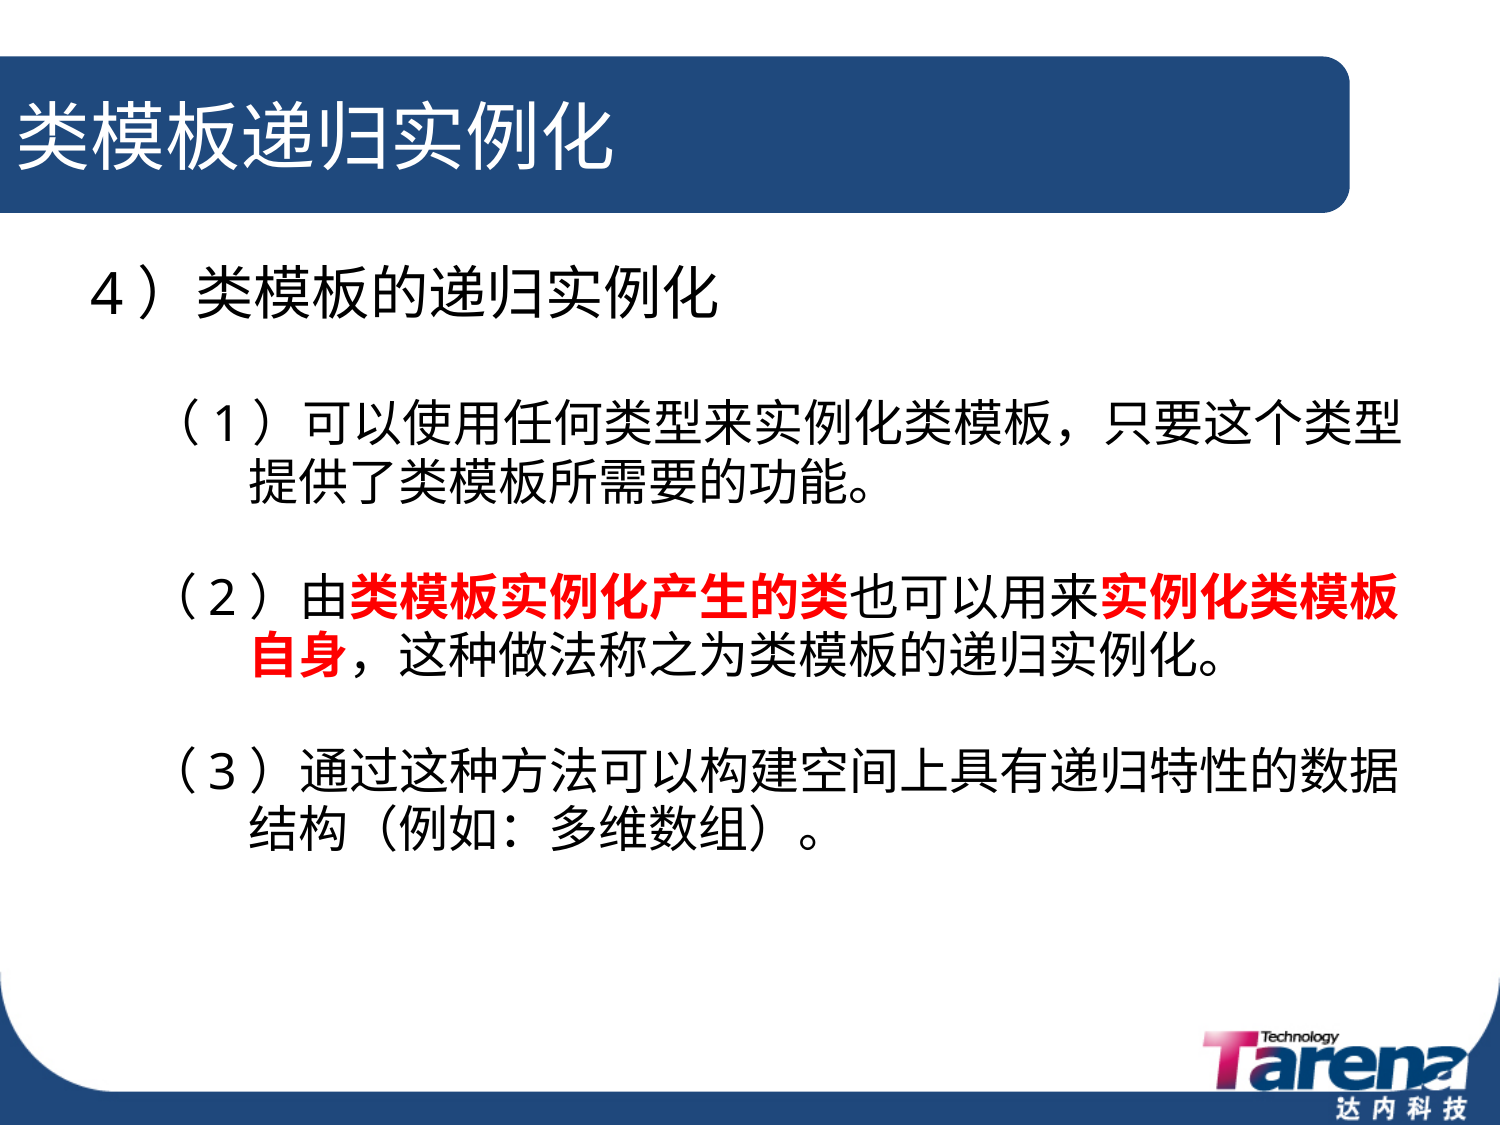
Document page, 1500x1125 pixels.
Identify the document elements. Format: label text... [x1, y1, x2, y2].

title 类模板递归实例化 [0, 58, 1346, 212]
picture [0, 0, 1500, 1125]
list 4）类模板的递归实例化 （1）可以使用任何类型来实例化类模板，只要这个类型 提供了类模板所需要的功能。 （2）由类模板实例化产生的类也可以用来实例化类模板 自身，这种做法称之为类模板的递归实例化。 （3）通过这种方法可以构建空间上具有递归特性的数据 结构（例如：多维数组）。 [74, 262, 1426, 1006]
